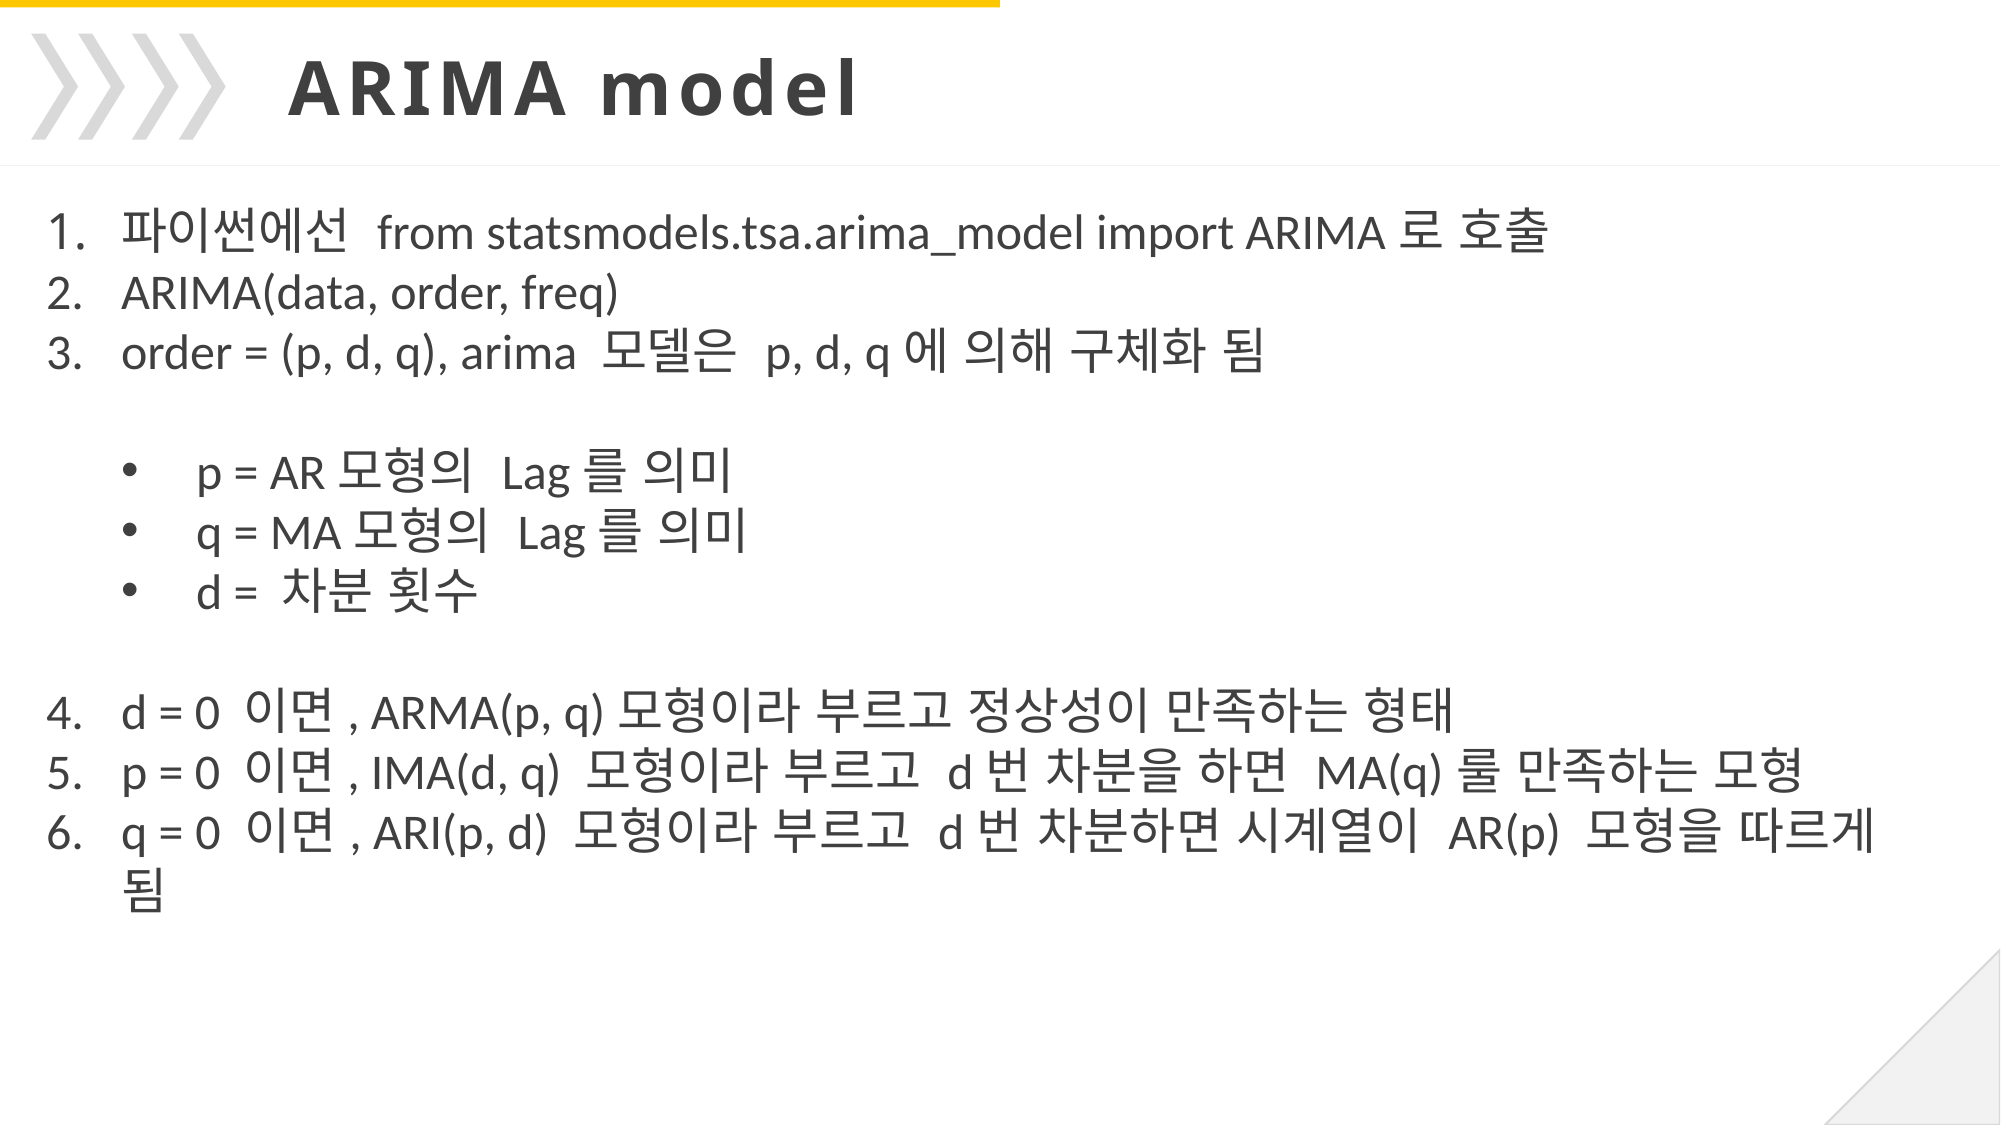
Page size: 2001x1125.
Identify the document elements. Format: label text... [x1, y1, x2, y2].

text_box ARIMA model [273, 33, 874, 139]
text_box 파이썬에선 from statsmodels.tsa.arima_model import ARIMA로 호출 ARIMA(data, order, freq) order = (p, d, q), arima 모델은 p, d, q에 의해 구체화 됨 p = AR모형의 Lag를 의미 q = MA모형의 Lag를 의미 d = 차분 횟수 d = 0 이면, ARMA(p, q)모형이라 부르고 정상성이 만족하는 형태 p = 0 이면, IMA(d, q) 모형이라 부르고 d번 차분을 하면 MA(q)룰 만족하는 모형 q = 0 이면, ARI(p, d) 모형이라 부르고 d번 차분하면 시계열이 AR(p) 모형을 따르게 됨 [31, 191, 1892, 927]
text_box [131, 33, 226, 140]
text_box [0, 0, 1001, 8]
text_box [31, 33, 125, 140]
